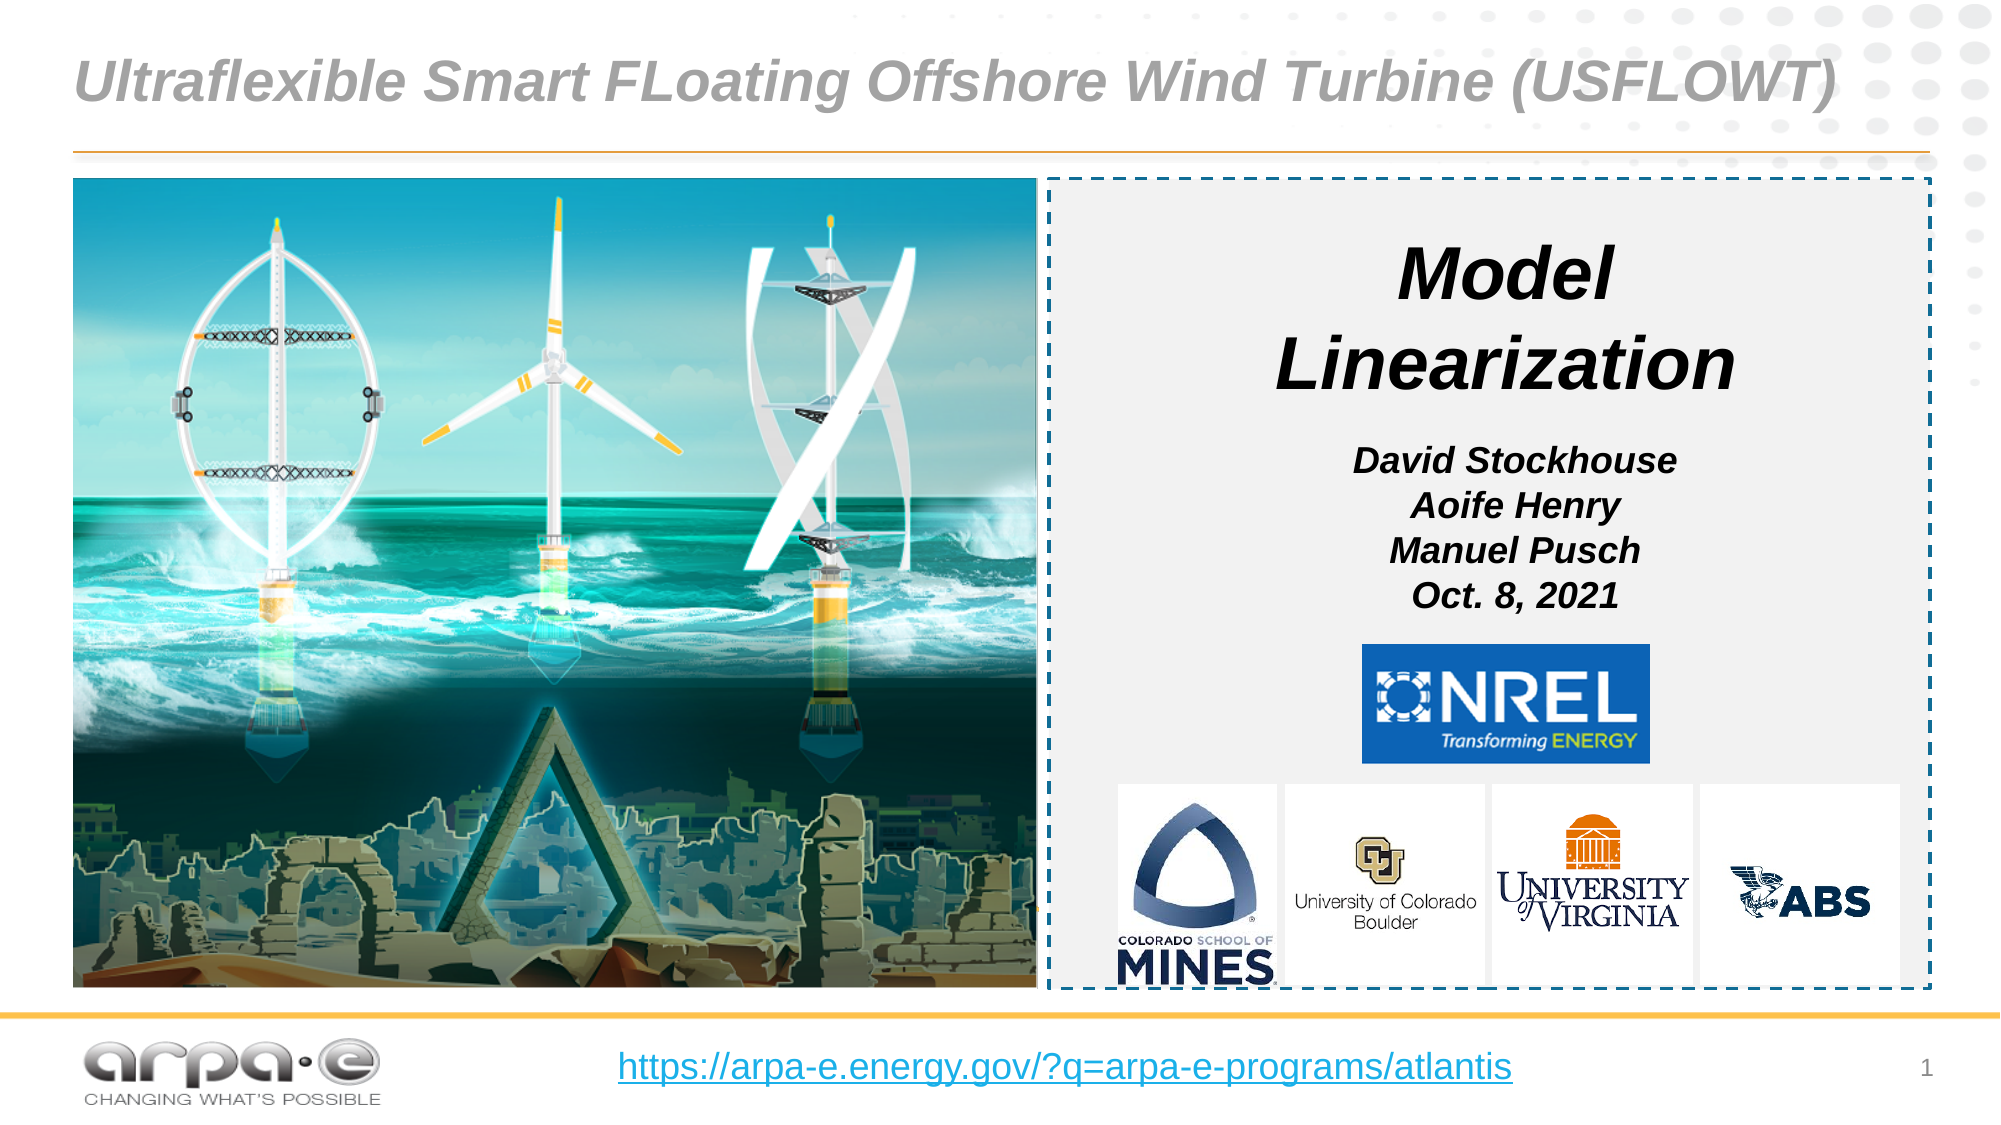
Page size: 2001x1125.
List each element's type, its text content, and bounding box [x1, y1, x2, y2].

picture [1284, 784, 1485, 985]
title Ultraflexible Smart FLoating Offshore Wind Turbine (USFLOWT) [73, 11, 1931, 147]
text_box [1048, 178, 1930, 989]
picture [1492, 784, 1693, 985]
picture [0, 0, 2000, 989]
picture [1700, 784, 1901, 985]
text_box Model Linearization [1149, 217, 1863, 413]
slide_number 1 [1798, 1036, 1950, 1097]
picture [0, 998, 2000, 1113]
picture [1362, 643, 1651, 765]
text_box https://arpa-e.energy.gov/?q=arpa-e-programs/atlantis [602, 1034, 1528, 1095]
picture [1118, 784, 1278, 985]
text_box David Stockhouse Aoife Henry Manuel Pusch Oct. 8, 2021 [1319, 428, 1693, 669]
